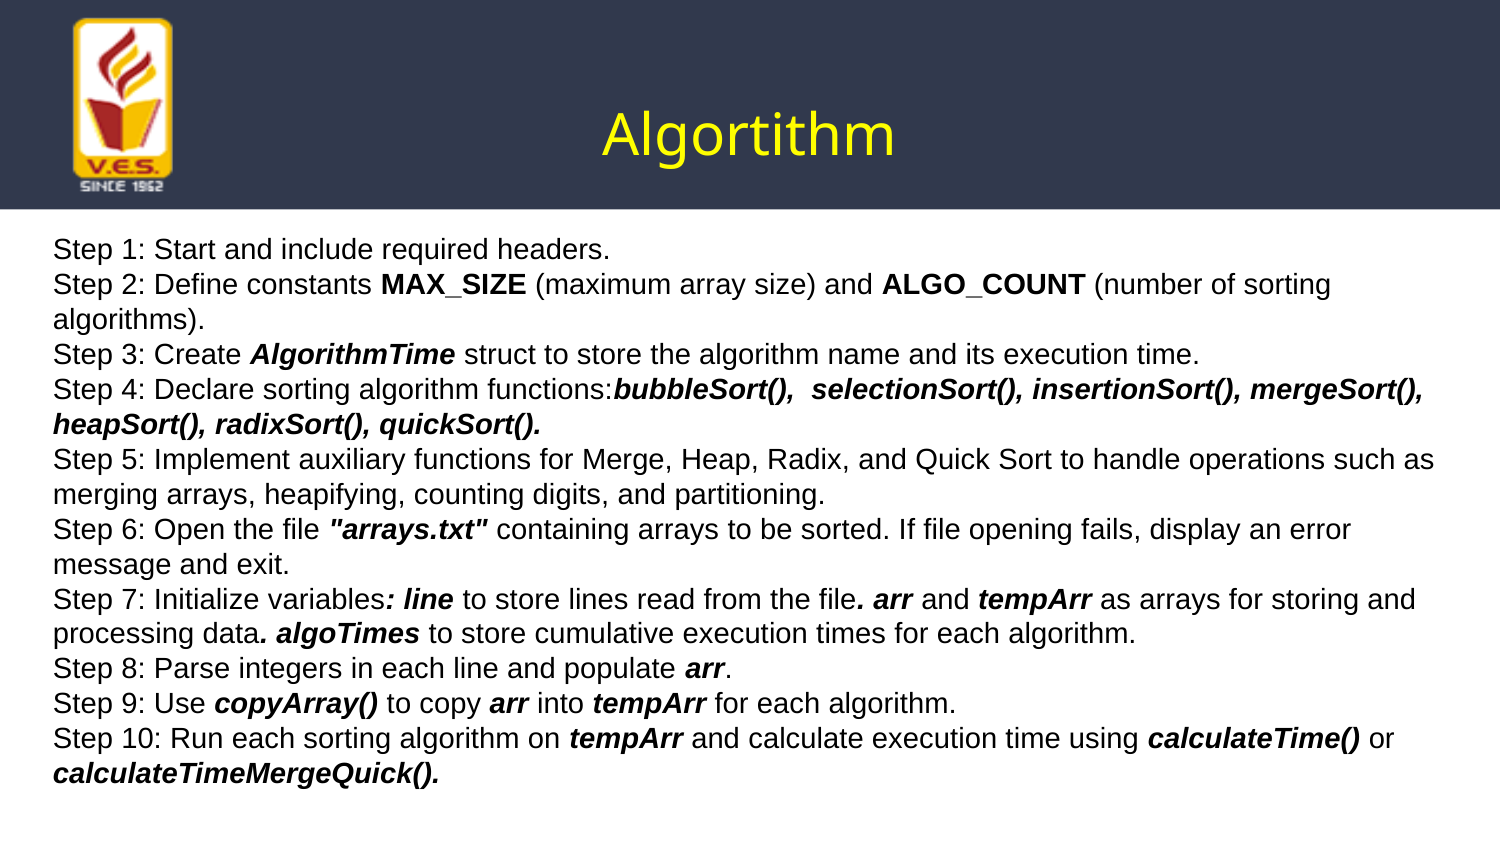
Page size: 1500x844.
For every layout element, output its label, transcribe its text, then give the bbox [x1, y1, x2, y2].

title Algortithm [185, 82, 1449, 185]
picture [67, 15, 180, 197]
text_box Step 1: Start and include required headers. Step 2: Define constants MAX_SIZE (maximum array size) and ALGO_COUNT (number of sorting algorithms). Step 3: Create AlgorithmTime struct to store the algorithm name and its execution time. Step 4: Declare sorting algorithm functions:bubbleSort(), selectionSort(), insertionSort(), mergeSort(), heapSort(), radixSort(), quickSort(). Step 5: Implement auxiliary functions for Merge, Heap, Radix, and Quick Sort to handle operations such as merging arrays, heapifying, counting digits, and partitioning. Step 6: Open the file "arrays.txt" containing arrays to be sorted. If file opening fails, display an error message and exit. Step 7: Initialize variables: line to store lines read from the file. arr and tempArr as arrays for storing and processing data. algoTimes to store cumulative execution times for each algorithm. Step 8: Parse integers in each line and populate arr. Step 9: Use copyArray() to copy arr into tempArr for each algorithm. Step 10: Run each sorting algorithm on tempArr and calculate execution time using calculateTime() or calculateTimeMergeQuick(). [38, 222, 1481, 798]
title Algortithm [51, 82, 62, 185]
